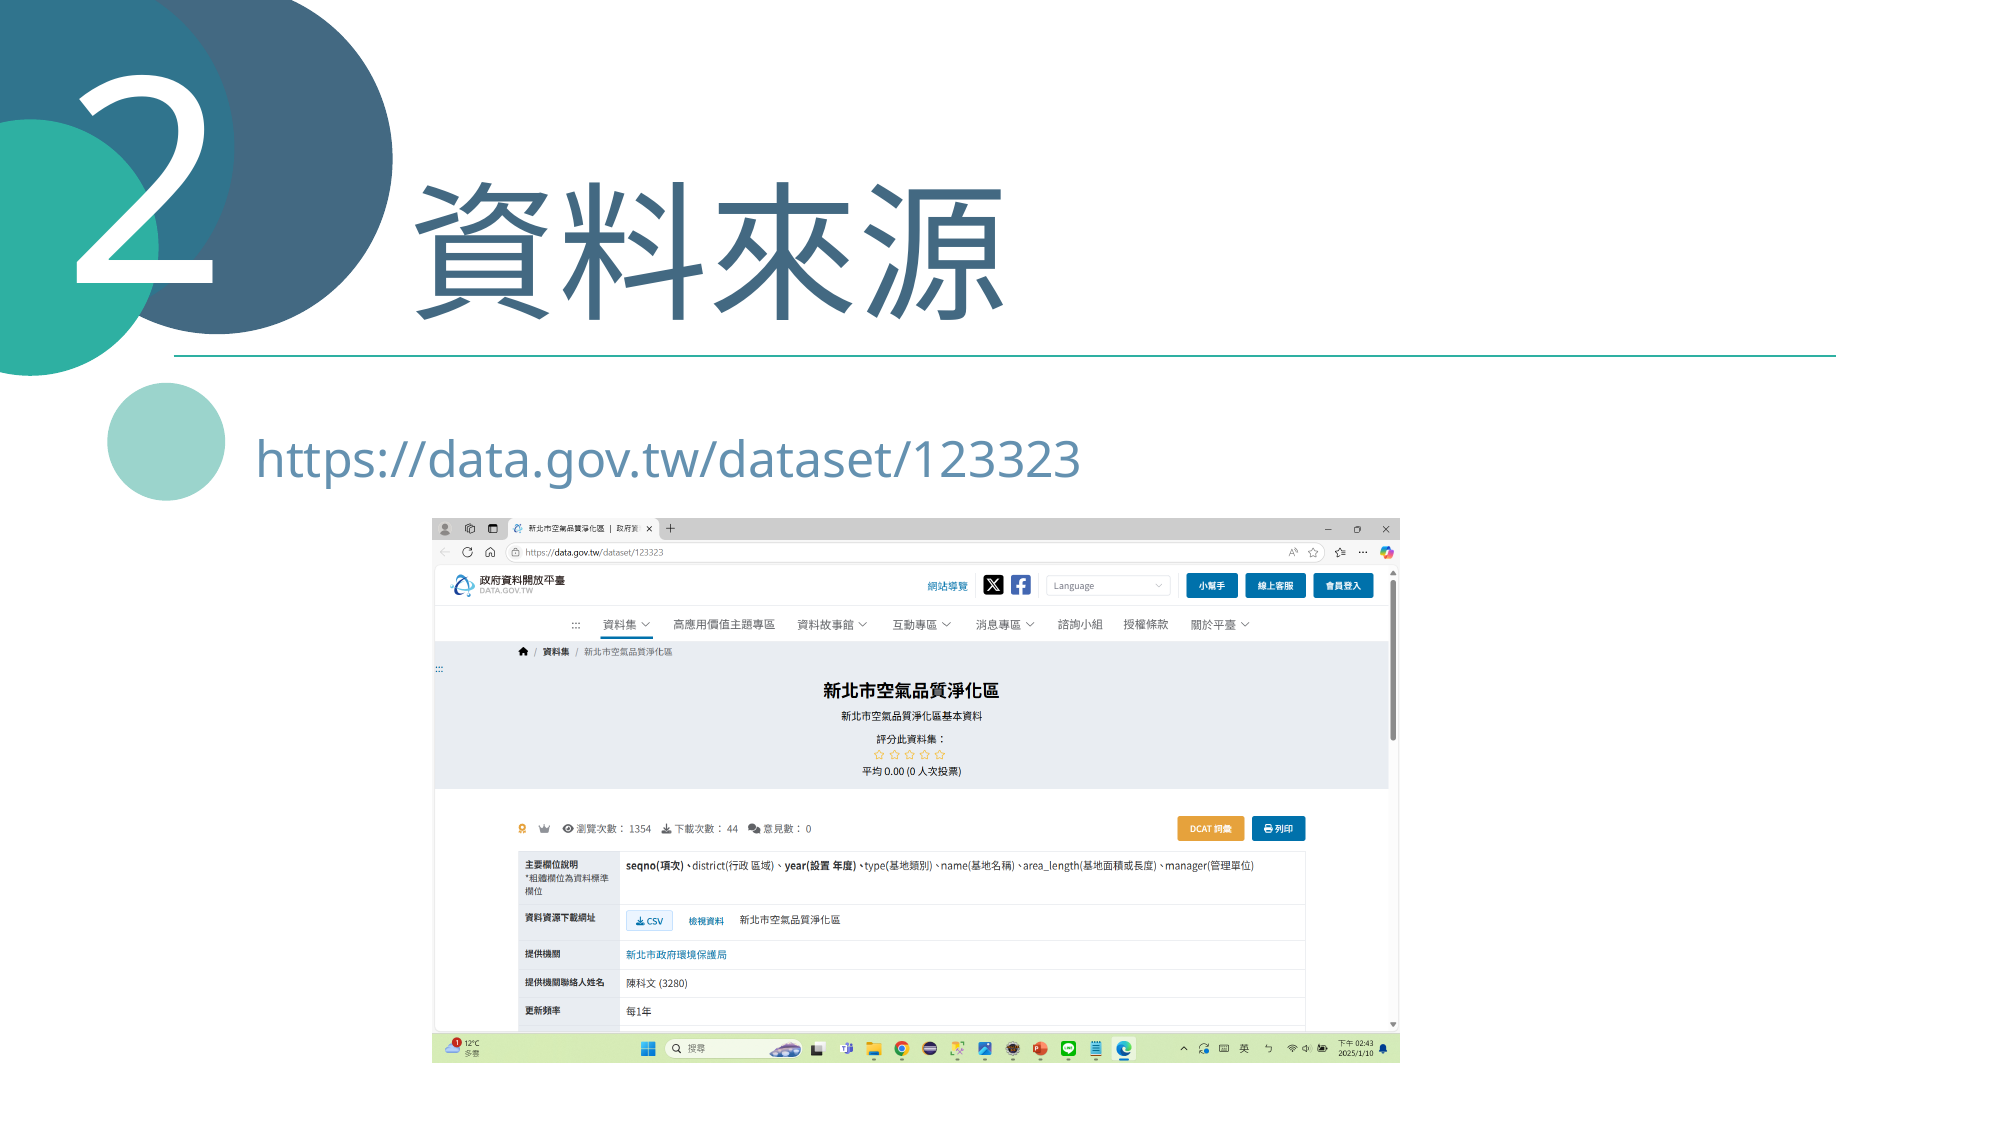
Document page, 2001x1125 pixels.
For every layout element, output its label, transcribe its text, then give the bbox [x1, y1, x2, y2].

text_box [0, 0, 432, 377]
text_box 資料來源 [436, 152, 1026, 344]
picture [431, 518, 1400, 1063]
text_box https://data.gov.tw/dataset/123323 [239, 390, 1184, 496]
